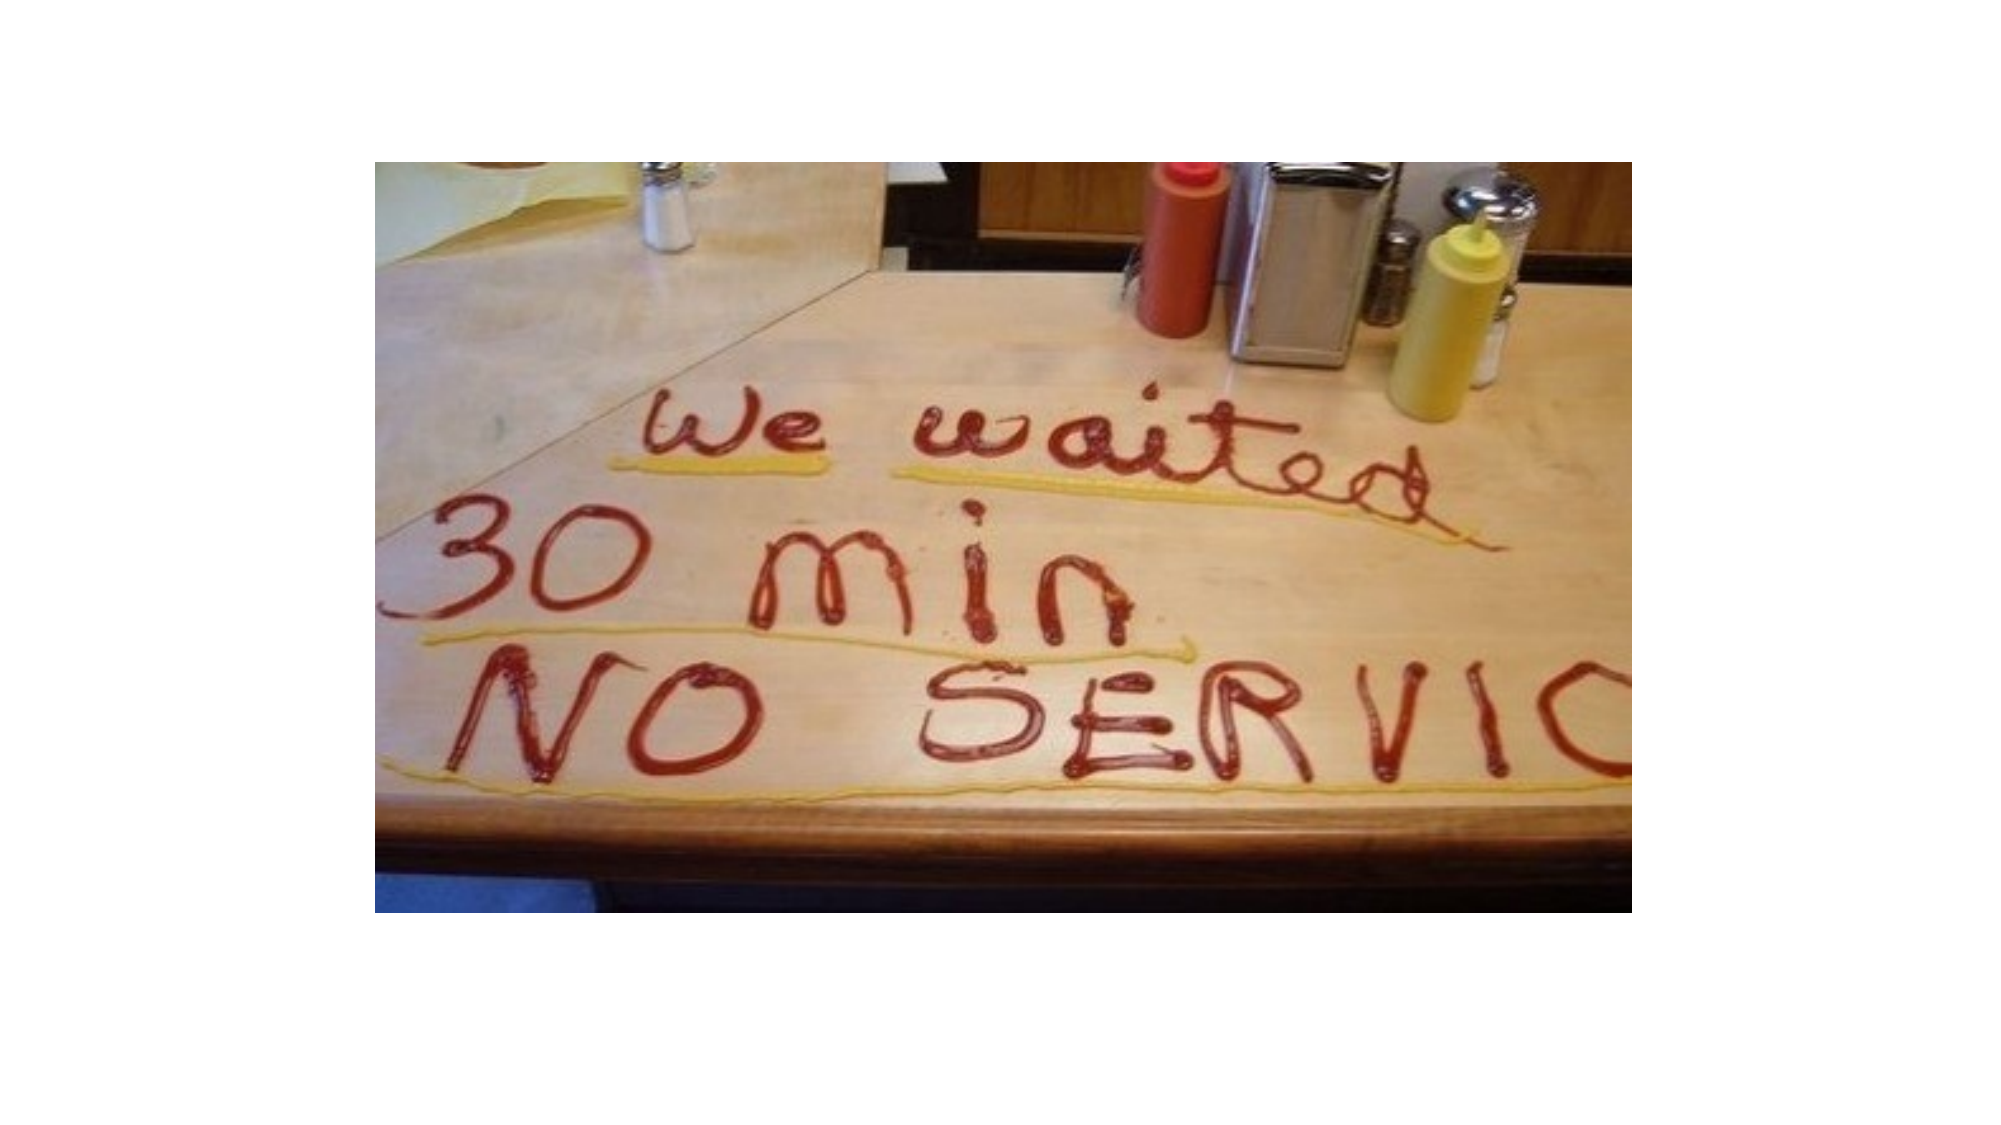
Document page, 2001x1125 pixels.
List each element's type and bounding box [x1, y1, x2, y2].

picture [374, 162, 1632, 913]
